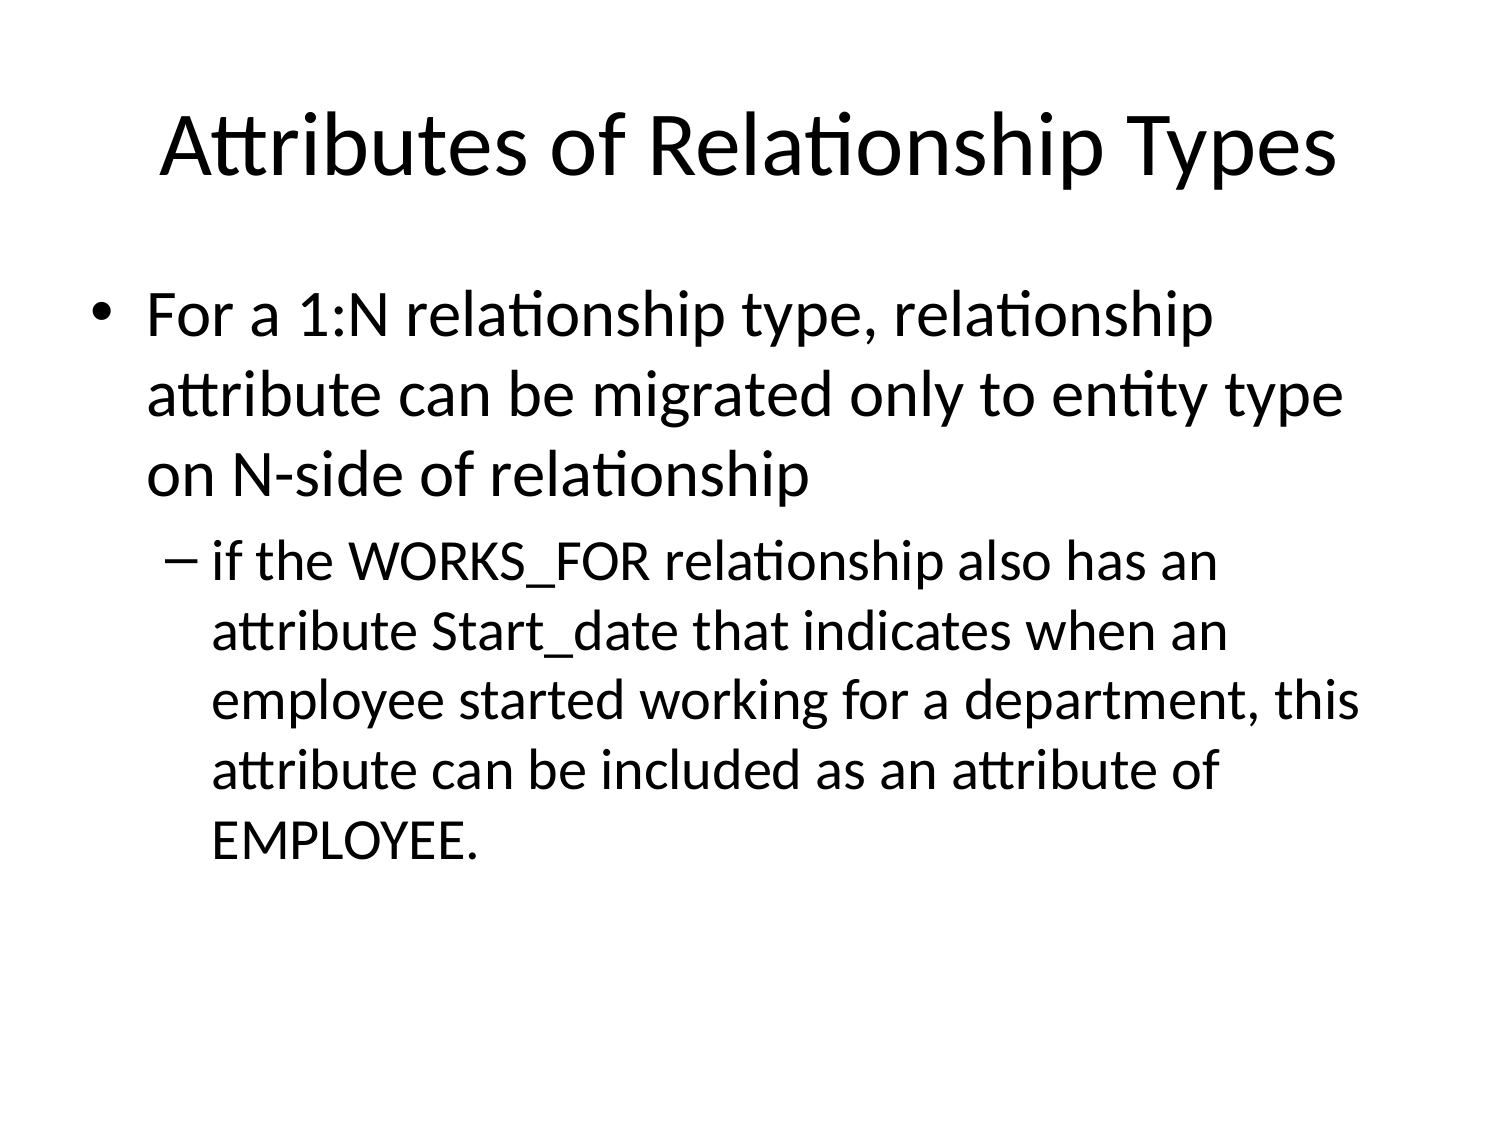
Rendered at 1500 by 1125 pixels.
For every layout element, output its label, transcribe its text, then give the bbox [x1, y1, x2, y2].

list For a 1:N relationship type, relationship attribute can be migrated only to entity type on N-side of relationship if the WORKS_FOR relationship also has an attribute Start_date that indicates when an employee started working for a department, this attribute can be included as an attribute of EMPLOYEE. [75, 262, 1425, 1005]
title Attributes of Relationship Types [75, 45, 1425, 233]
